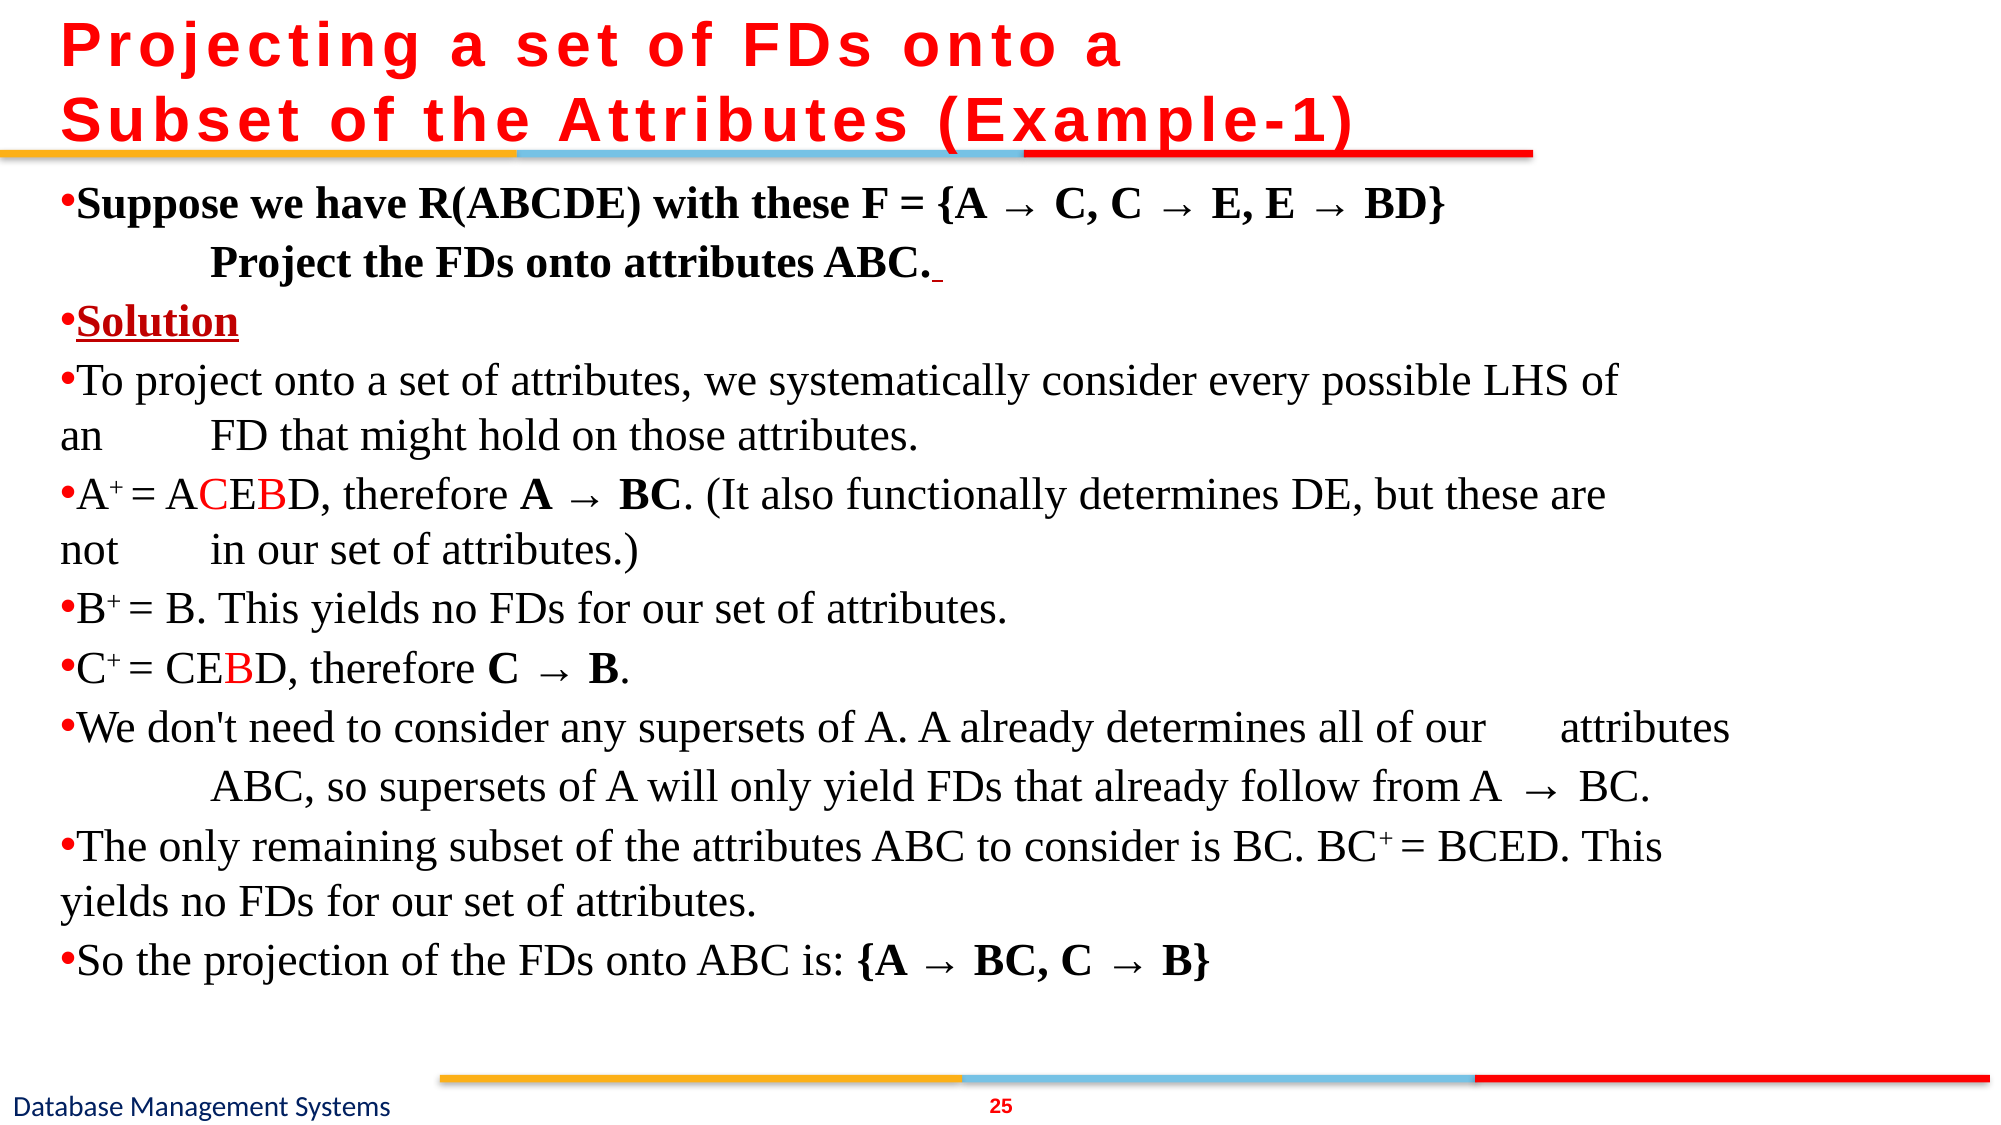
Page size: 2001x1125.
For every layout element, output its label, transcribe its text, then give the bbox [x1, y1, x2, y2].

list Projecting a set of FDs onto a Subset of the Attributes (Example-1) [60, 15, 1558, 143]
list Suppose we have R(ABCDE) with these F = {A → C, C → E, E → BD} Project the FDs onto attributes ABC. Solution To project onto a set of attributes, we systematically consider every possible LHS of an FD that might hold on those attributes. A+ = ACEBD, therefore A → BC. (It also functionally determines DE, but these are not in our set of attributes.) B+ = B. This yields no FDs for our set of attributes. C+ = CEBD, therefore C → B. We don't need to consider any supersets of A. A already determines all of our attributes ABC, so supersets of A will only yield FDs that already follow from A → BC. The only remaining subset of the attributes ABC to consider is BC. BC+ = BCED. This yields no FDs for our set of attributes. So the projection of the FDs onto ABC is: {A → BC, C → B} [60, 164, 1743, 1065]
